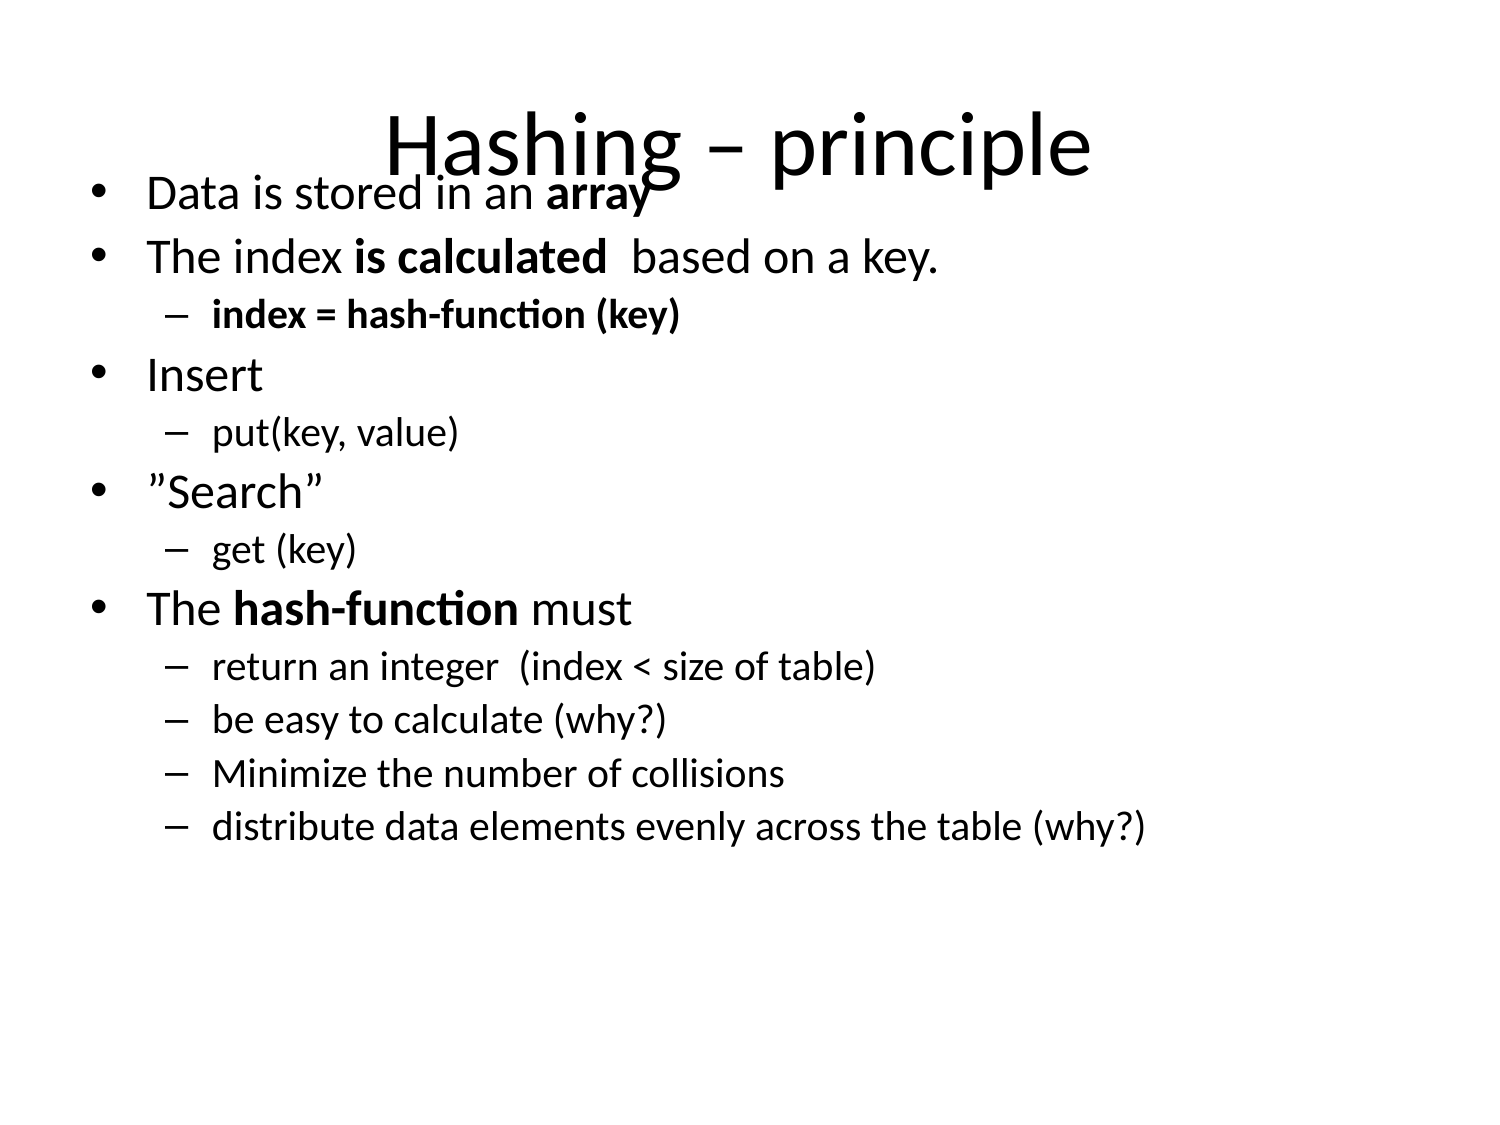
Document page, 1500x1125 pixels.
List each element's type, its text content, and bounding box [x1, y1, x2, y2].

list Data is stored in an array The index is calculated based on a key. index = hash-function (key) Insert put(key, value) ”Search” get (key) The hash-function must return an integer (index < size of table) be easy to calculate (why?) Minimize the number of collisions distribute data elements evenly across the table (why?) [75, 159, 1425, 902]
title Hashing – principle [75, 45, 1425, 159]
